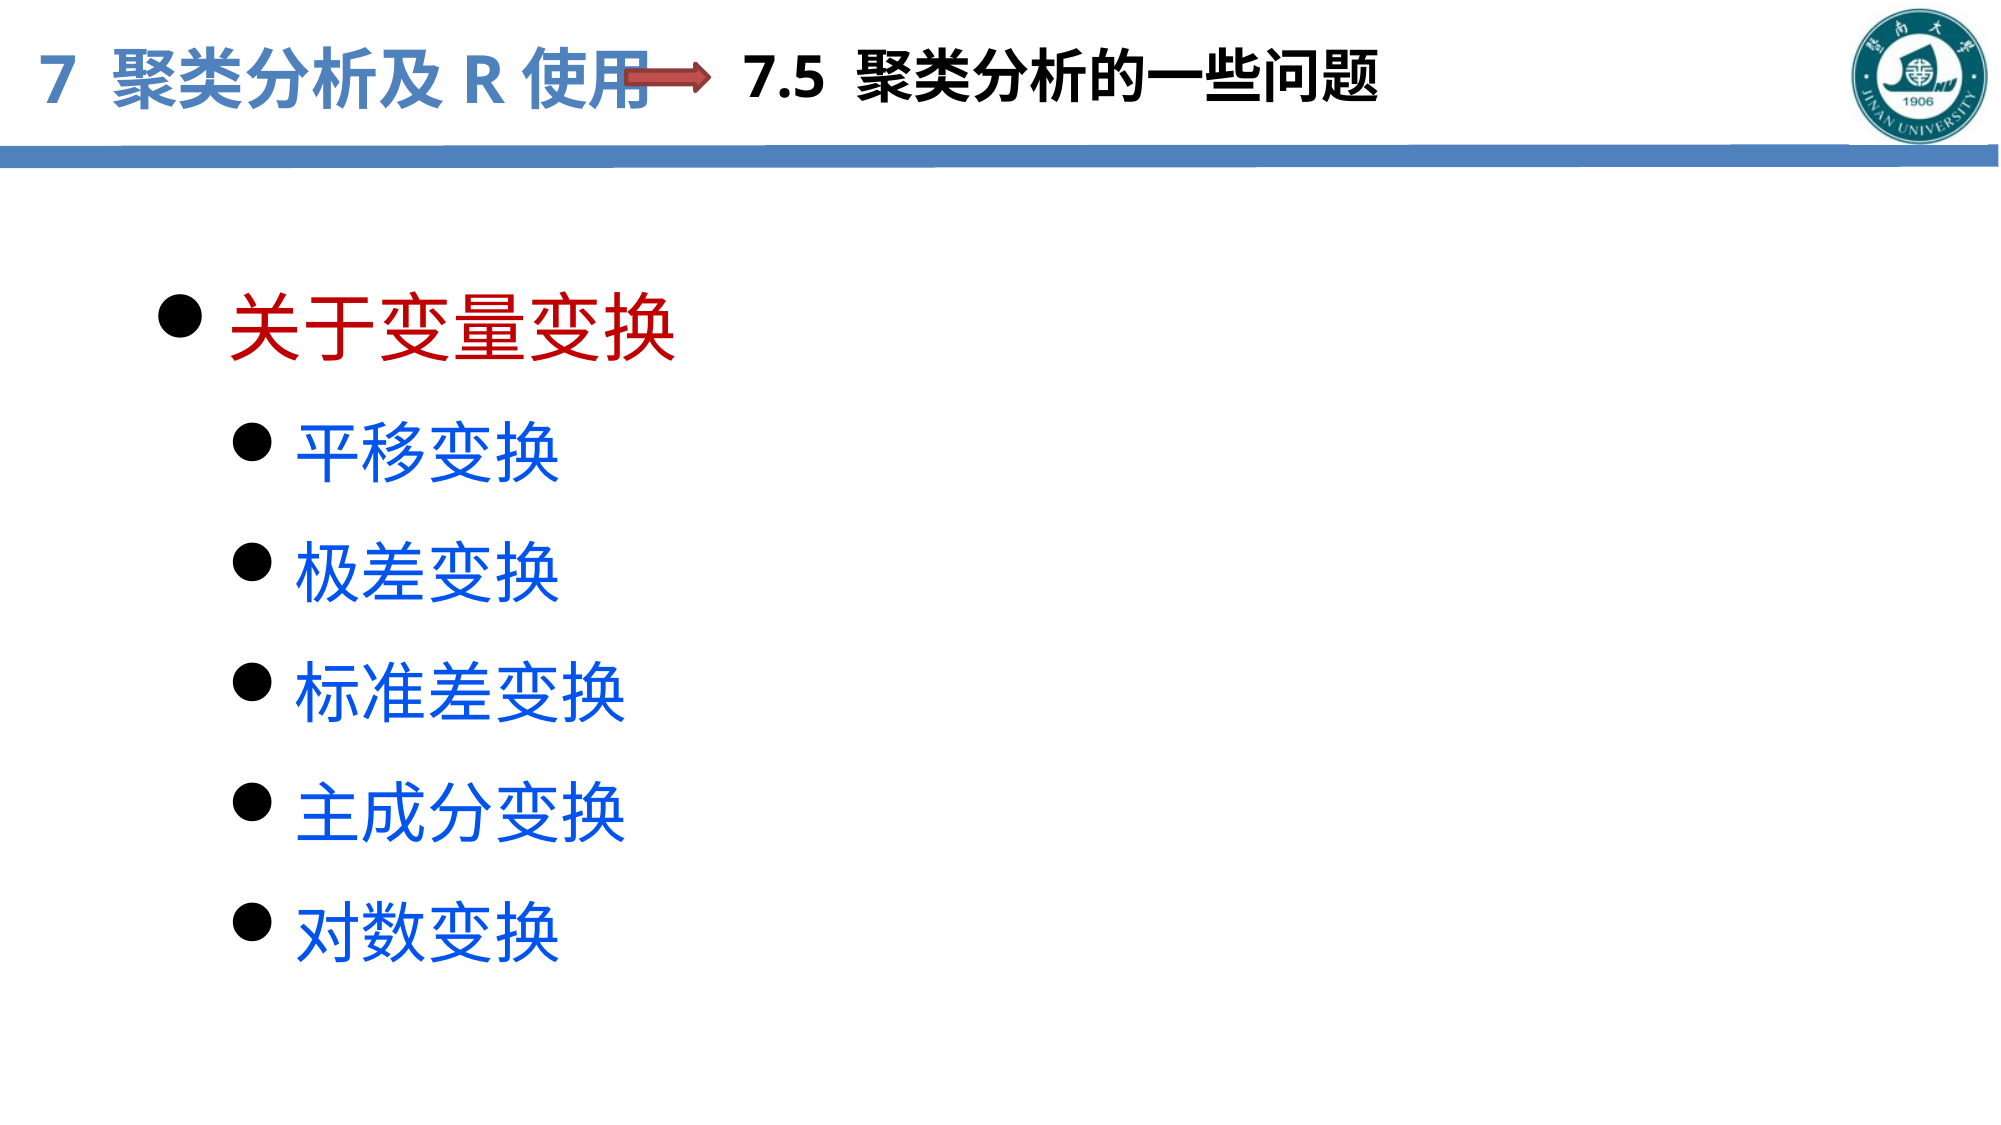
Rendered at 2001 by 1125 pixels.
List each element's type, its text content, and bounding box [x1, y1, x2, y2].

picture [1849, 4, 1988, 145]
text_box 7 聚类分析及R使用 [25, 29, 861, 124]
text_box 7.5 聚类分析的一些问题 [728, 31, 1819, 117]
text_box [624, 61, 712, 93]
text_box 关于变量变换 平移变换 极差变换 标准差变换 主成分变换 对数变换 [137, 228, 1036, 1113]
